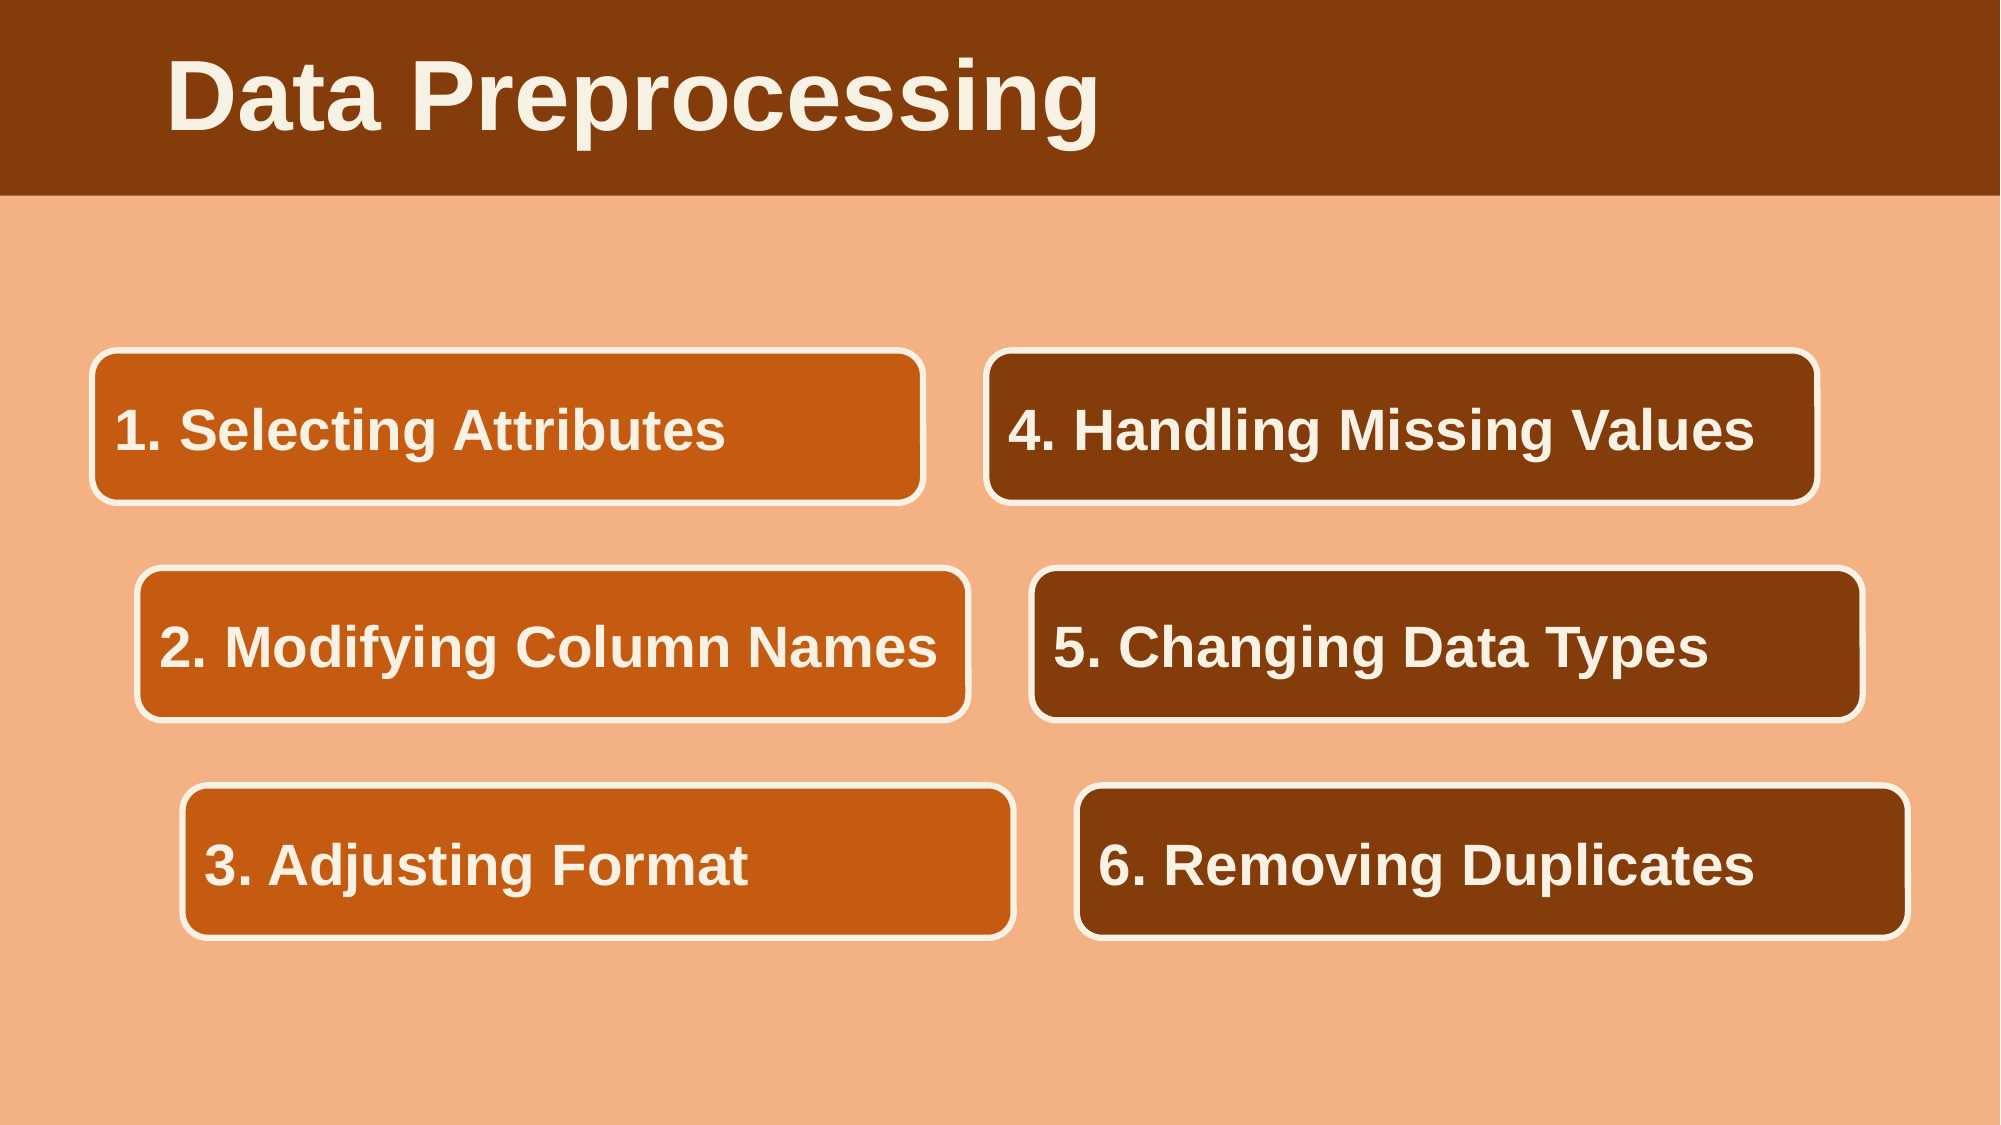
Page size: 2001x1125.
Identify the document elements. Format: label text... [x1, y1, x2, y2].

text_box Data Preprocessing [0, 0, 2000, 196]
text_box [91, 350, 1908, 938]
